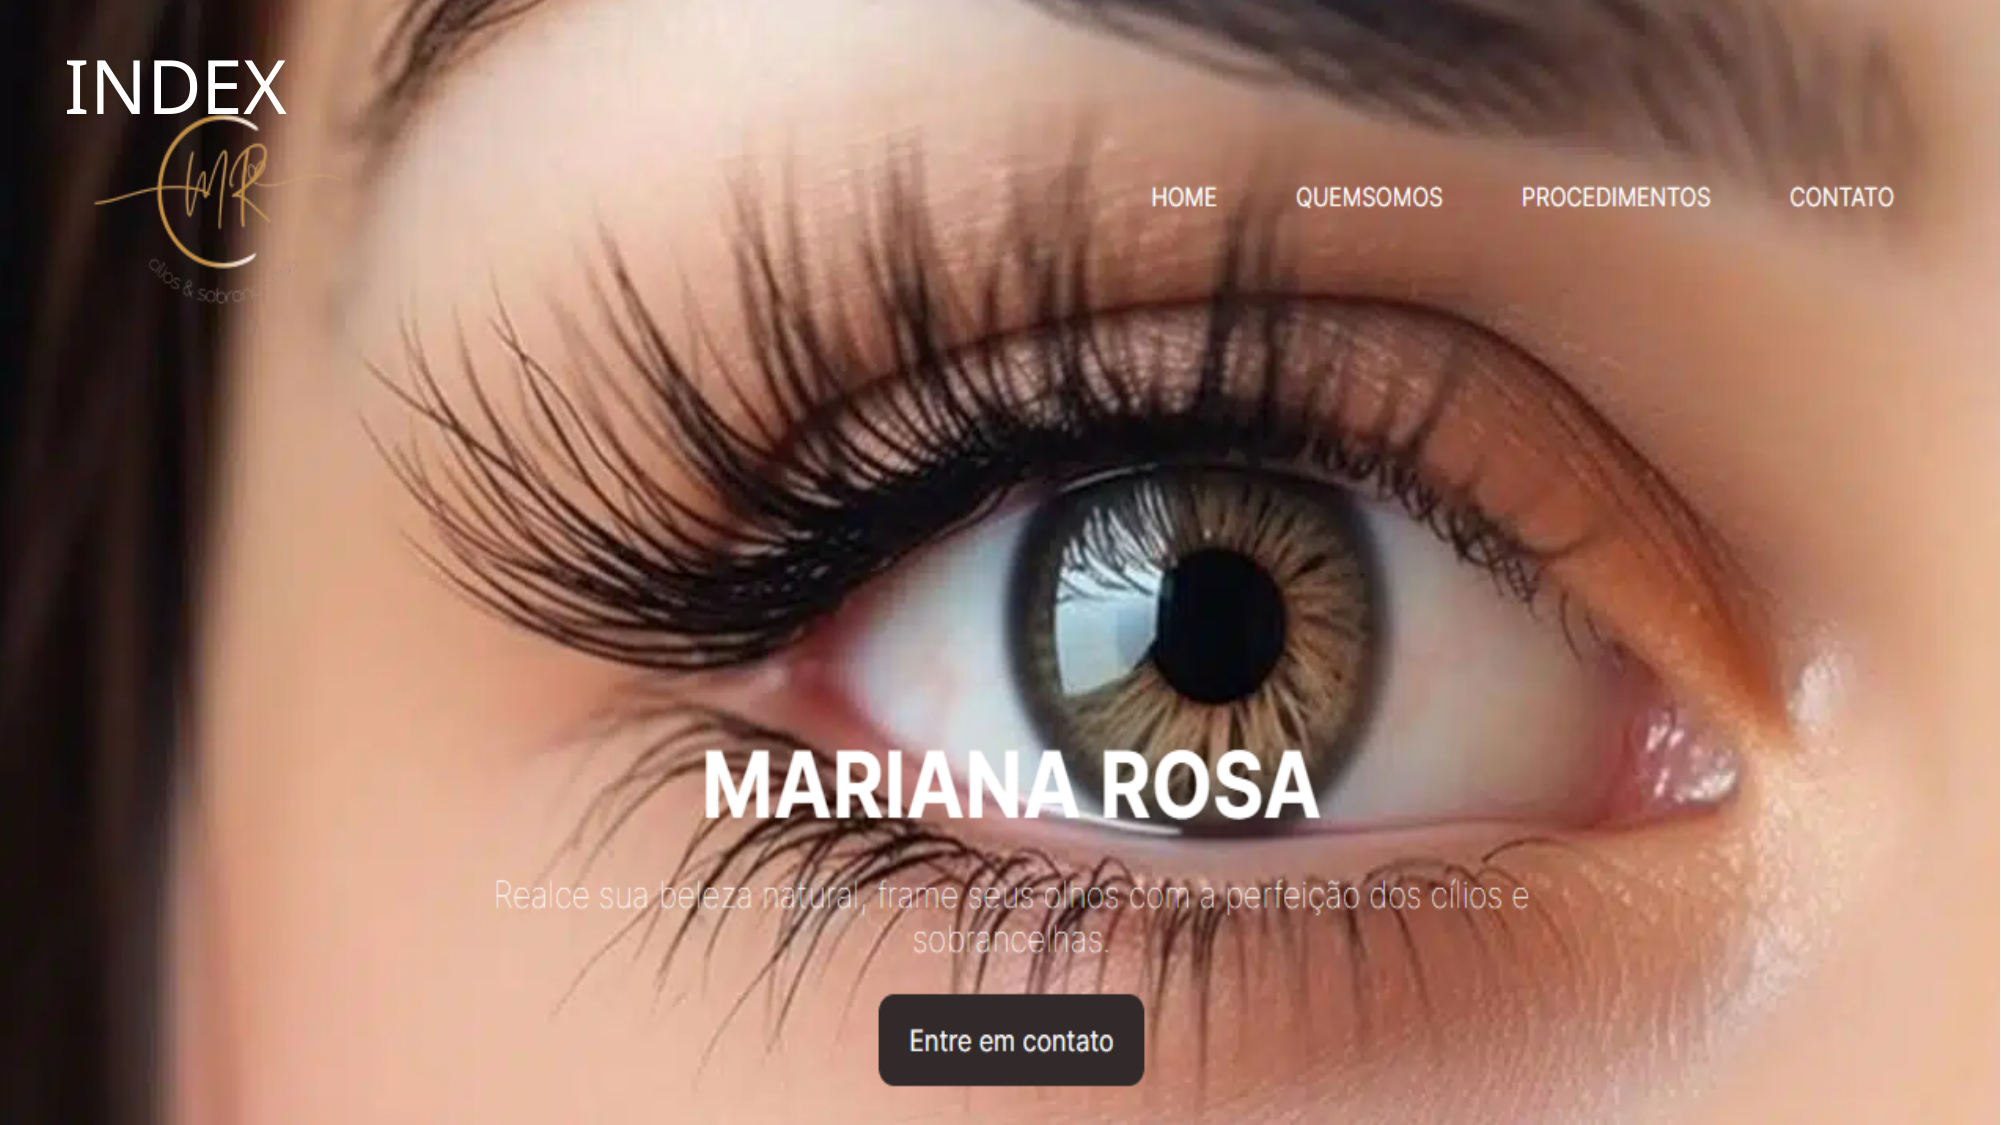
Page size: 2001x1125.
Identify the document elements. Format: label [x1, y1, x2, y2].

list [0, 0, 2000, 1125]
